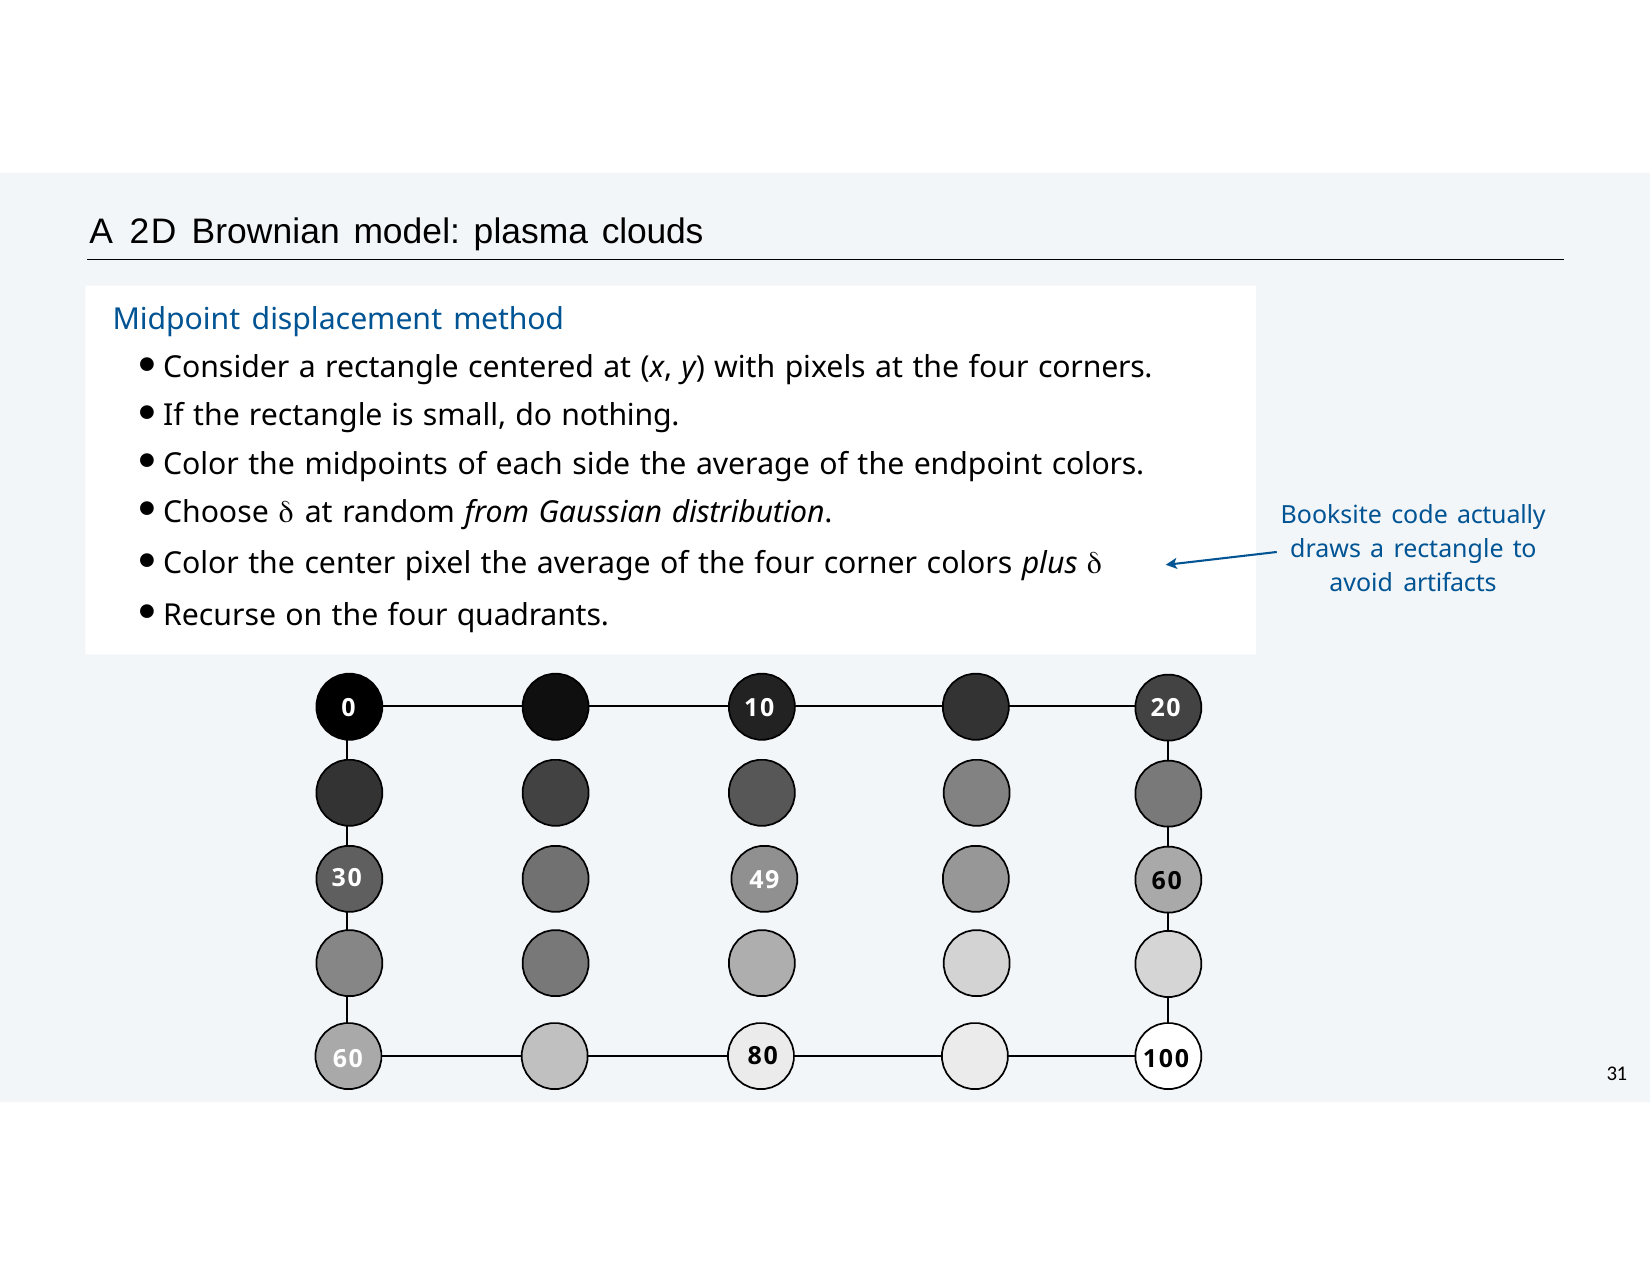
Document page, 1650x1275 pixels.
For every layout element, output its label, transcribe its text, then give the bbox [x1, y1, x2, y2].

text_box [1165, 550, 1279, 570]
list Midpoint displacement method Consider a rectangle centered at (x, y) with pixels at the four corners. If the rectangle is small, do nothing. Color the midpoints of each side the average of the endpoint colors. Choose  at random from Gaussian distribution. Color the center pixel the average of the four corner colors plus  Recurse on the four quadrants. [110, 293, 1212, 1024]
text_box Booksite code actually draws a rectangle to avoid artifacts [1270, 492, 1555, 597]
text_box 31 [1604, 1057, 1630, 1085]
text_box [85, 285, 1257, 655]
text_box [315, 672, 1203, 1091]
title A 2D Brownian model: plasma clouds [87, 205, 961, 285]
